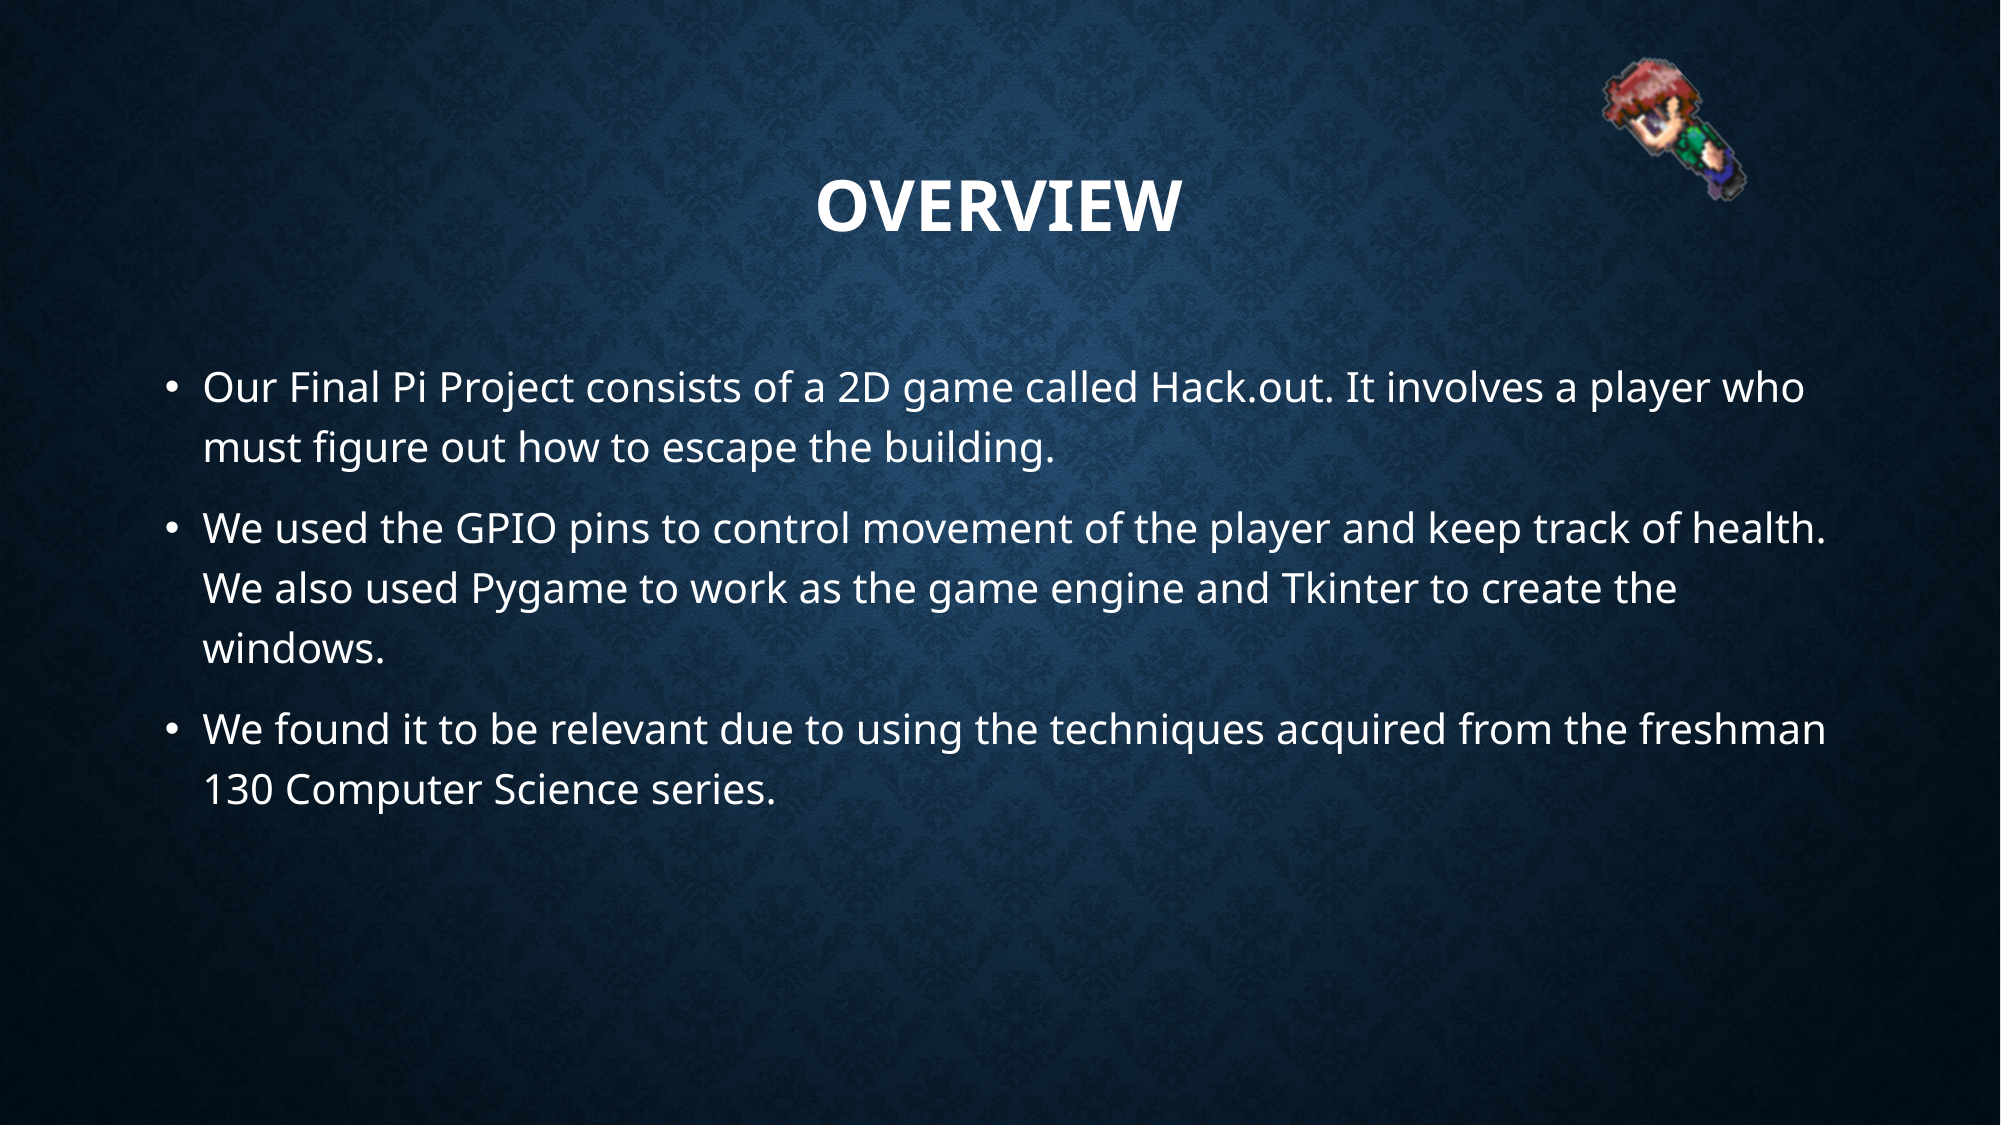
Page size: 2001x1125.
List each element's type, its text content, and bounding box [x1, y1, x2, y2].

title OVERVIEW [149, 99, 1849, 318]
picture [0, 0, 2001, 1125]
list Our Final Pi Project consists of a 2D game called Hack.out. It involves a player who must figure out how to escape the building. We used the GPIO pins to control movement of the player and keep track of health. We also used Pygame to work as the game engine and Tkinter to create the windows. We found it to be relevant due to using the techniques acquired from the freshman 130 Computer Science series. [149, 343, 1849, 950]
